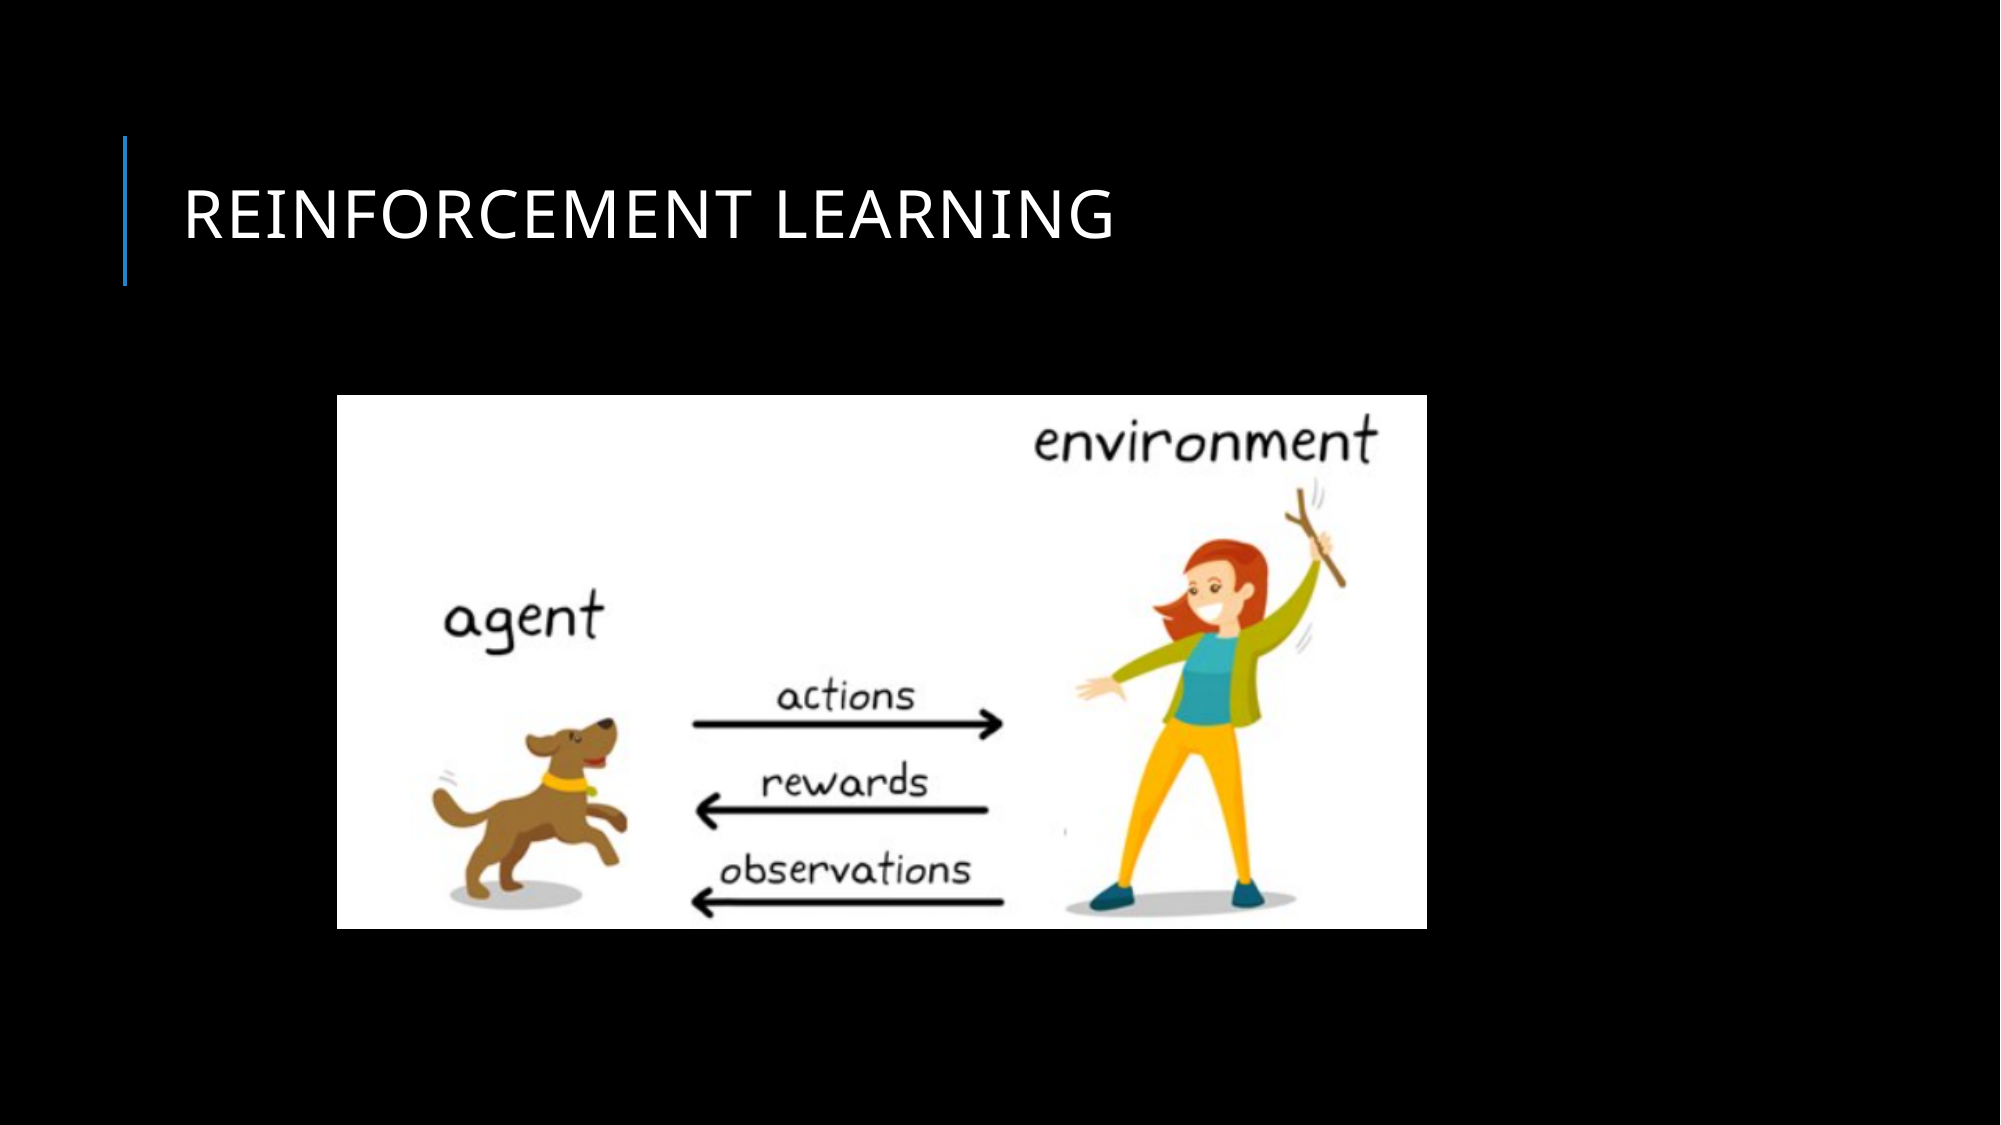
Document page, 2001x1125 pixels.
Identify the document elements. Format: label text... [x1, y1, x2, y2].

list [337, 395, 1427, 929]
title Reinforcement learning [168, 96, 1763, 342]
